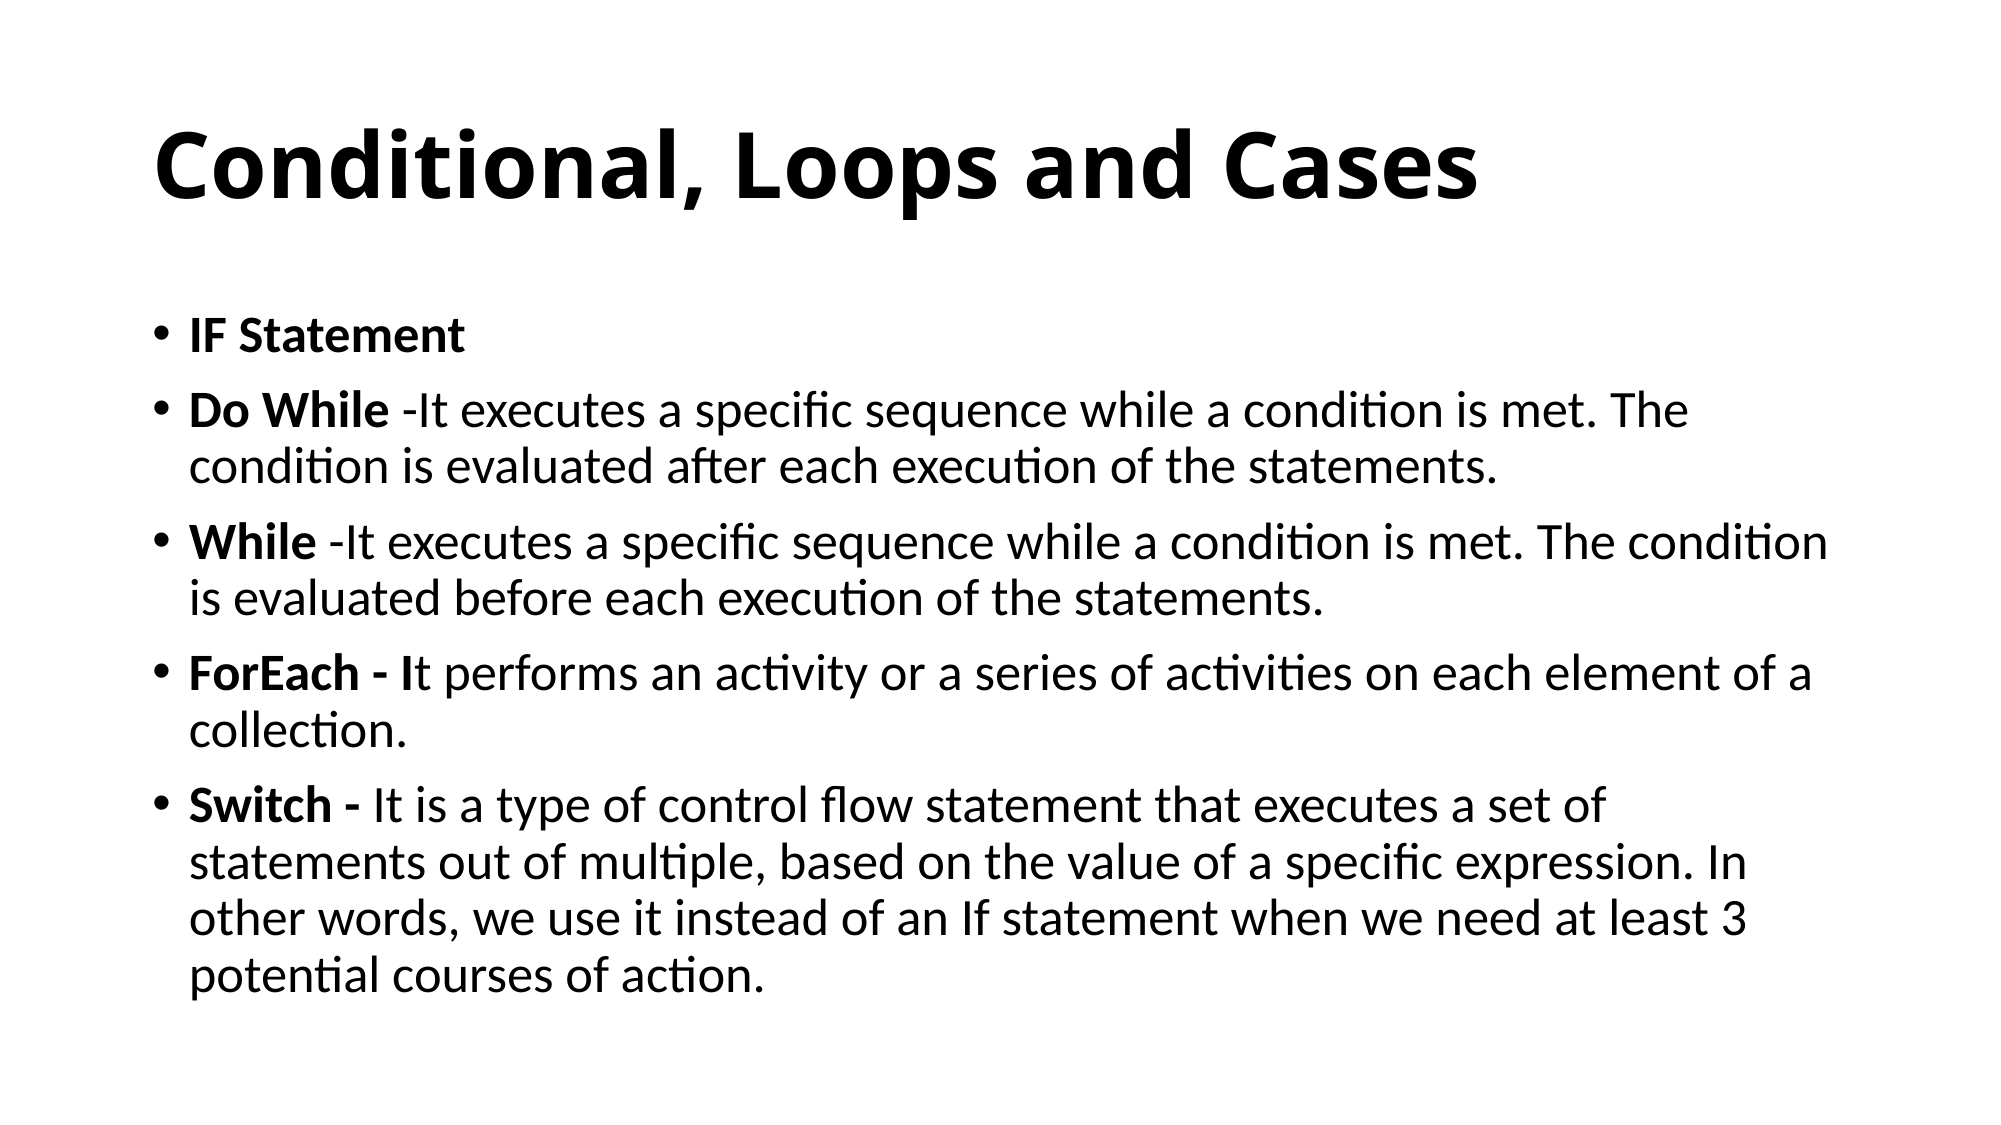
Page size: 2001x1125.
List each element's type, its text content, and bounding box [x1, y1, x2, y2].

list IF Statement Do While -It executes a specific sequence while a condition is met. The condition is evaluated after each execution of the statements. While -It executes a specific sequence while a condition is met. The condition is evaluated before each execution of the statements. ForEach - It performs an activity or a series of activities on each element of a collection. Switch - It is a type of control flow statement that executes a set of statements out of multiple, based on the value of a specific expression. In other words, we use it instead of an If statement when we need at least 3 potential courses of action. [137, 299, 1863, 1014]
title Conditional, Loops and Cases [137, 59, 1863, 278]
